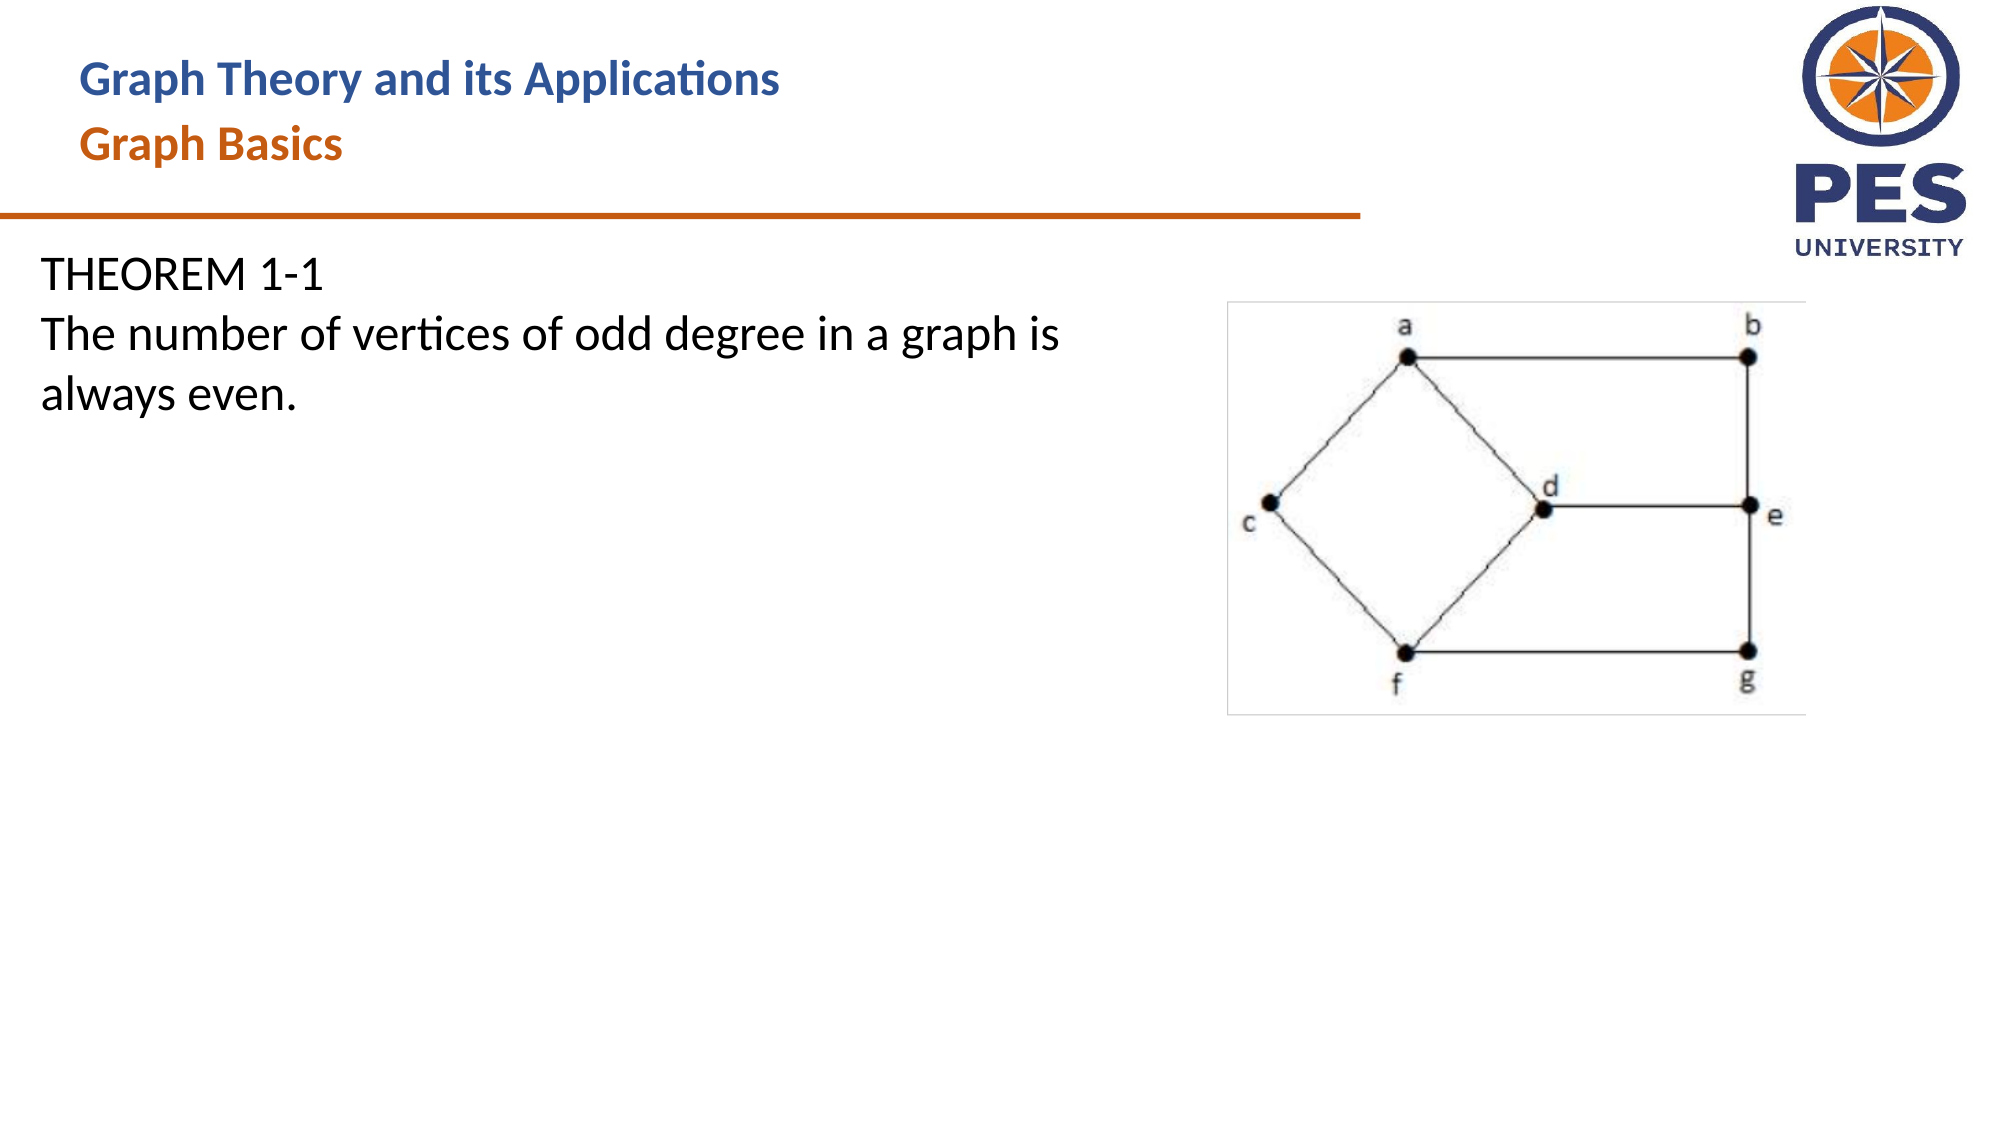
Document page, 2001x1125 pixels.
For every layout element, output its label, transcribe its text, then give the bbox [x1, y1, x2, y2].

text_box [1792, 0, 1973, 264]
text_box THEOREM 1-1 The number of vertices of odd degree in a graph is always even. [25, 232, 1097, 428]
picture [1227, 299, 1807, 718]
text_box Graph Theory and its Applications Graph Basics [73, 37, 1025, 232]
